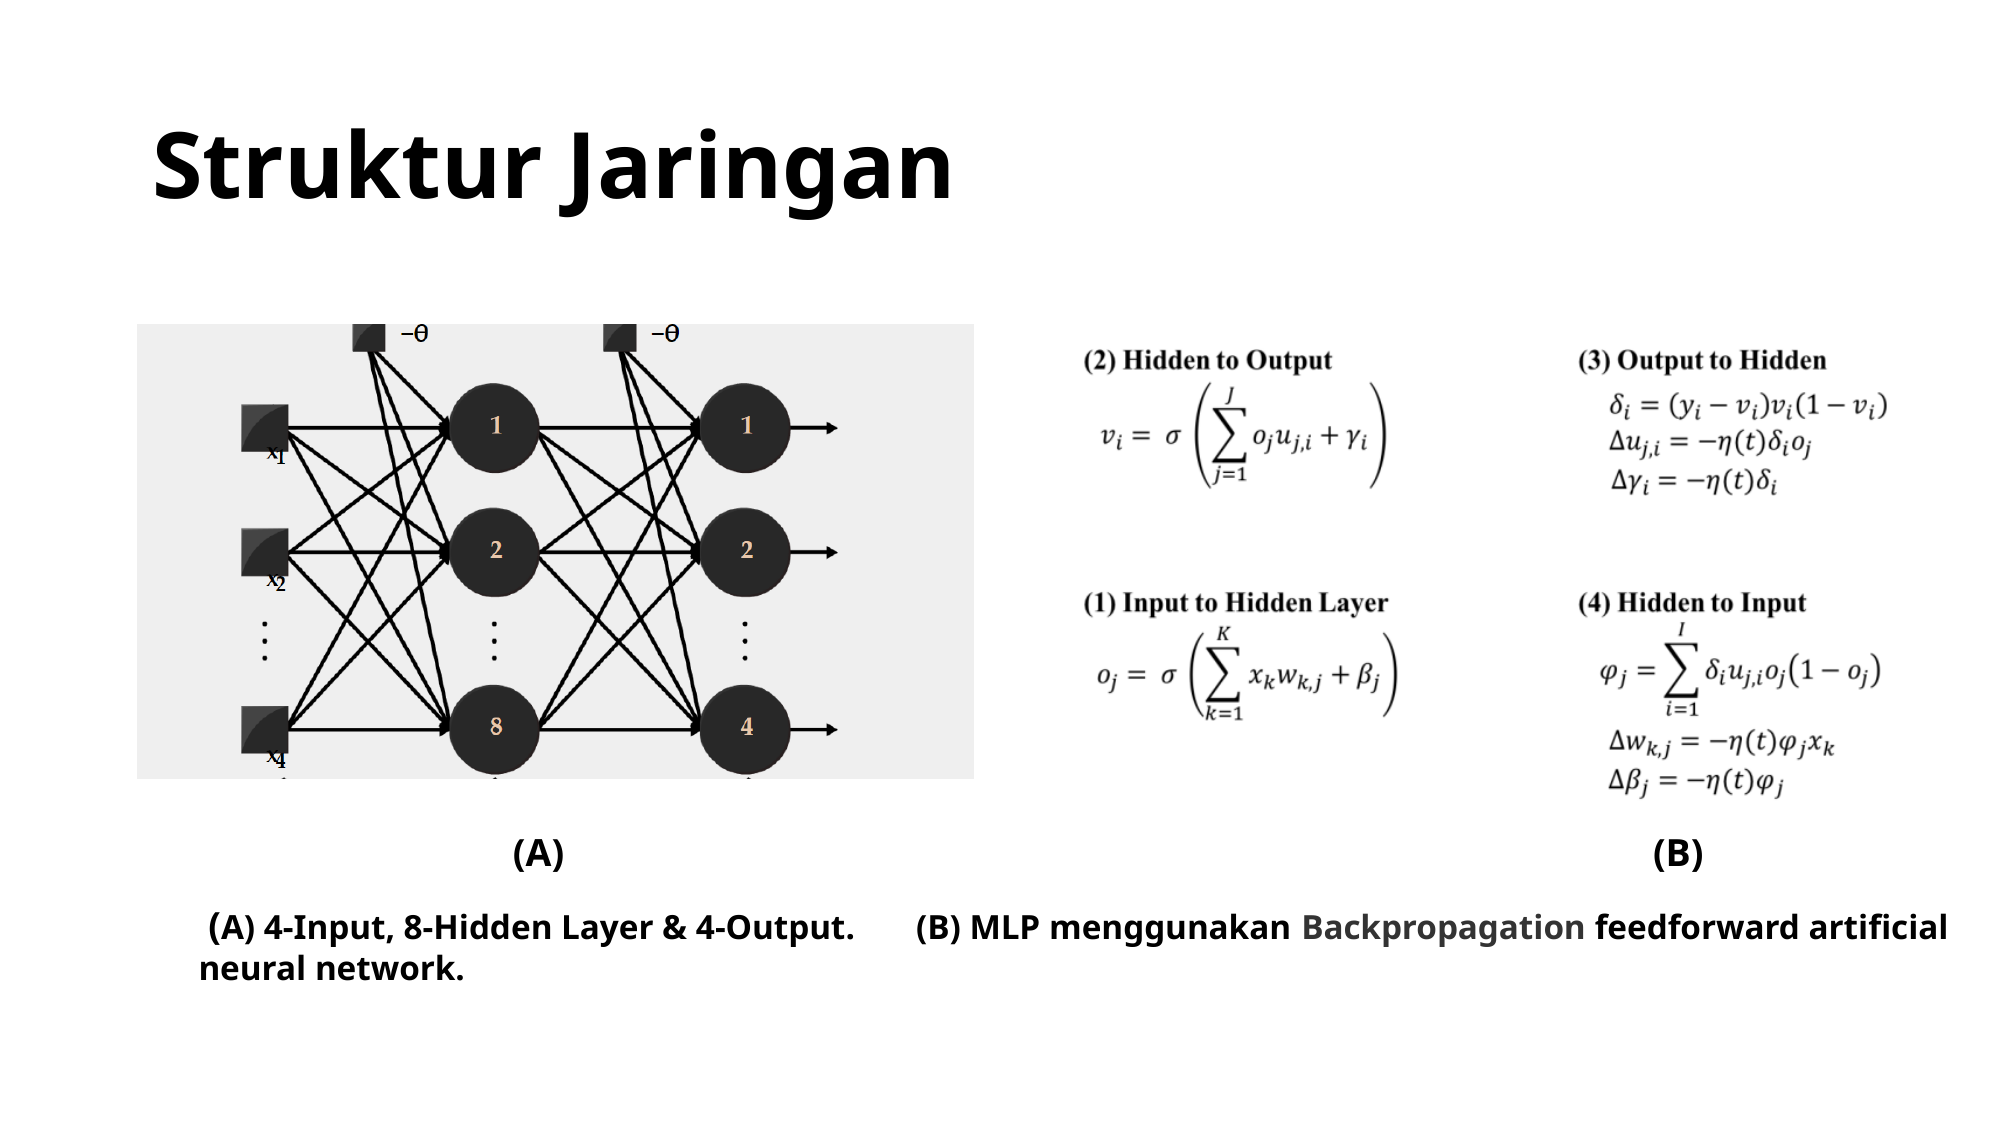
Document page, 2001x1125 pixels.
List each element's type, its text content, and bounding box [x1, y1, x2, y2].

title Struktur Jaringan [137, 59, 1863, 278]
text_box (A) (B) [137, 821, 1863, 881]
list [137, 325, 974, 779]
text_box (A) 4-Input, 8-Hidden Layer & 4-Output. (B) MLP menggunakan Backpropagation feedforward artificial neural network. [183, 894, 2000, 995]
picture [1026, 277, 1965, 852]
